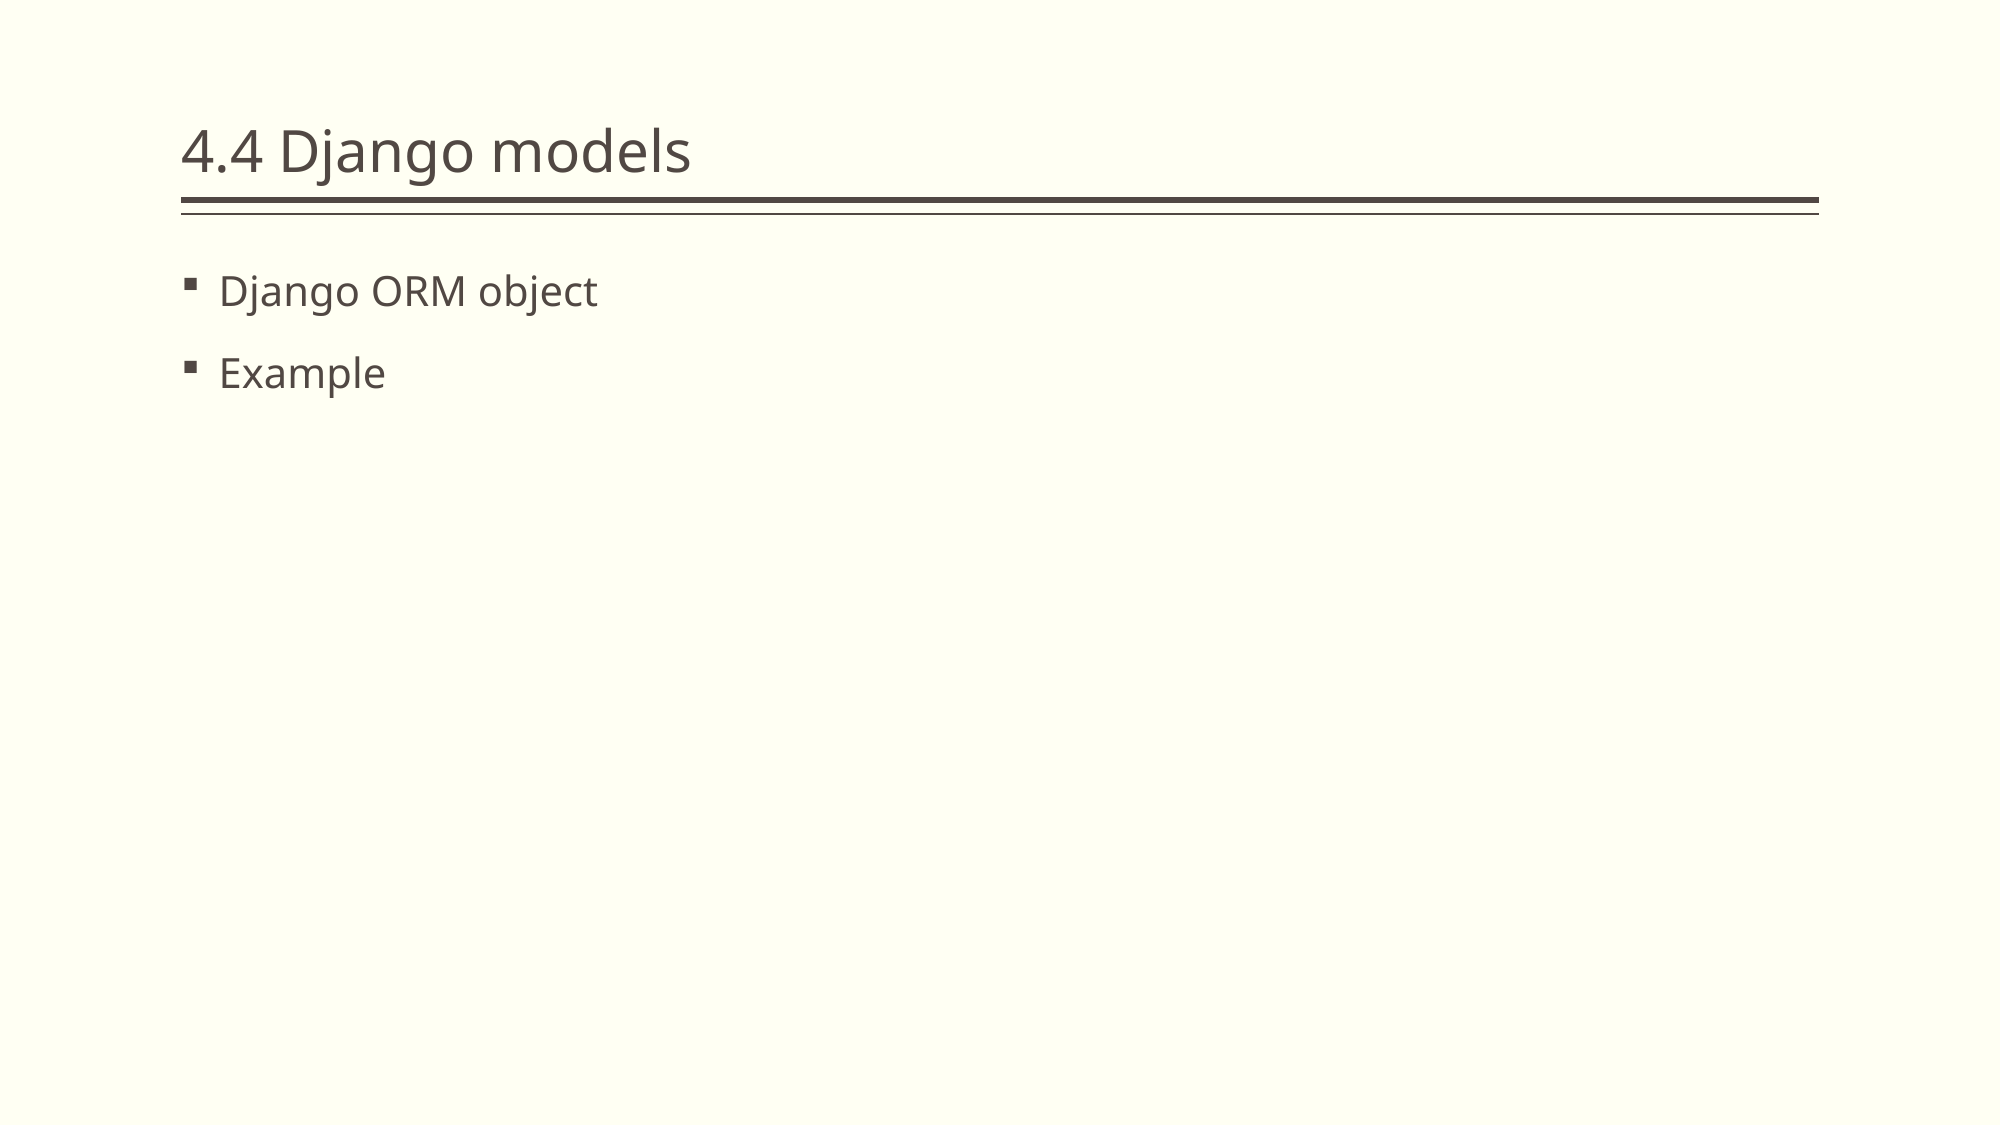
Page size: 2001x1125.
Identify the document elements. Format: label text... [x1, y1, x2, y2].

list Django ORM object Example [181, 262, 1819, 1013]
title 4.4 Django models [181, 12, 1819, 193]
